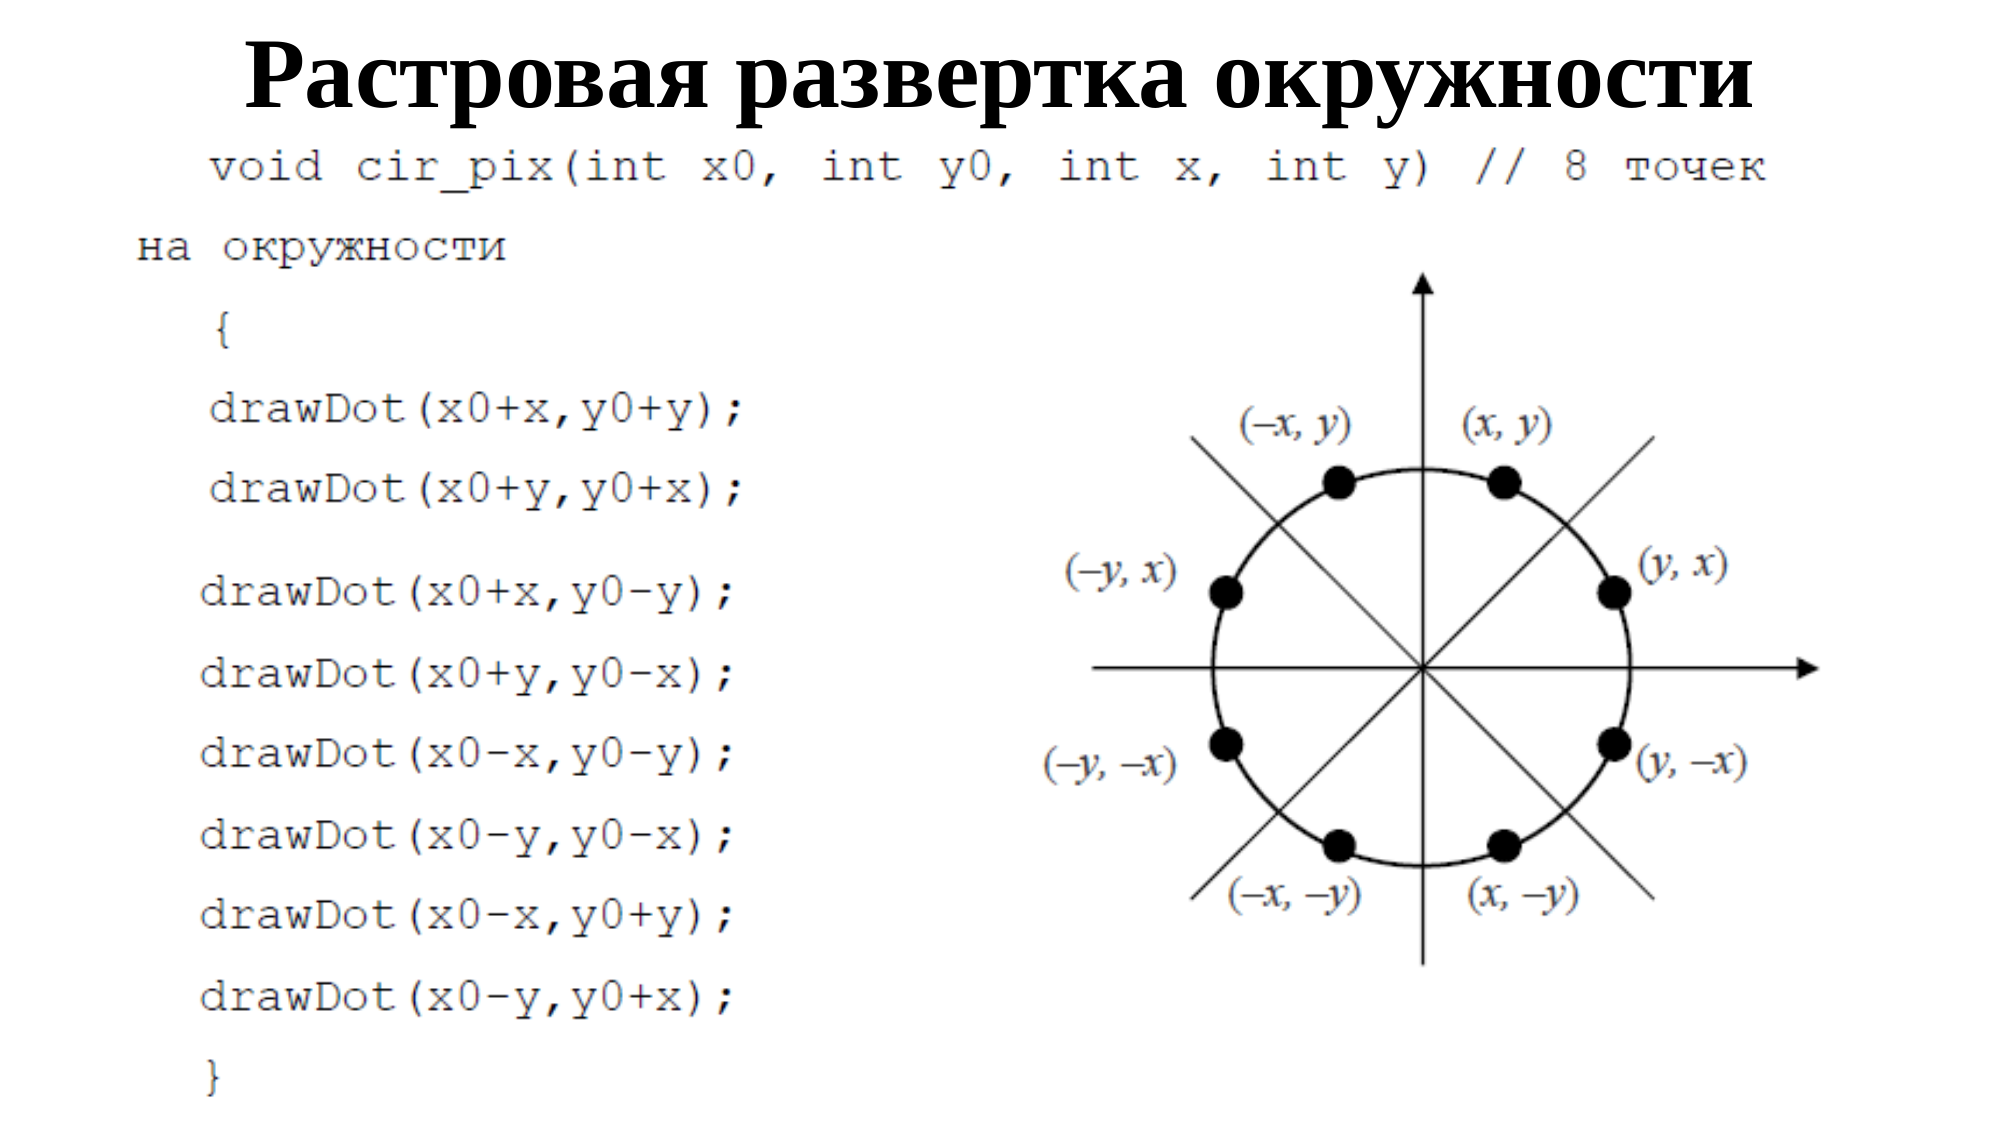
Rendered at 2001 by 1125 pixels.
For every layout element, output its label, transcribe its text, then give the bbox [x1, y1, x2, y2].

text_box Растровая развертка окружности [0, 0, 2000, 135]
picture [61, 133, 1897, 1125]
